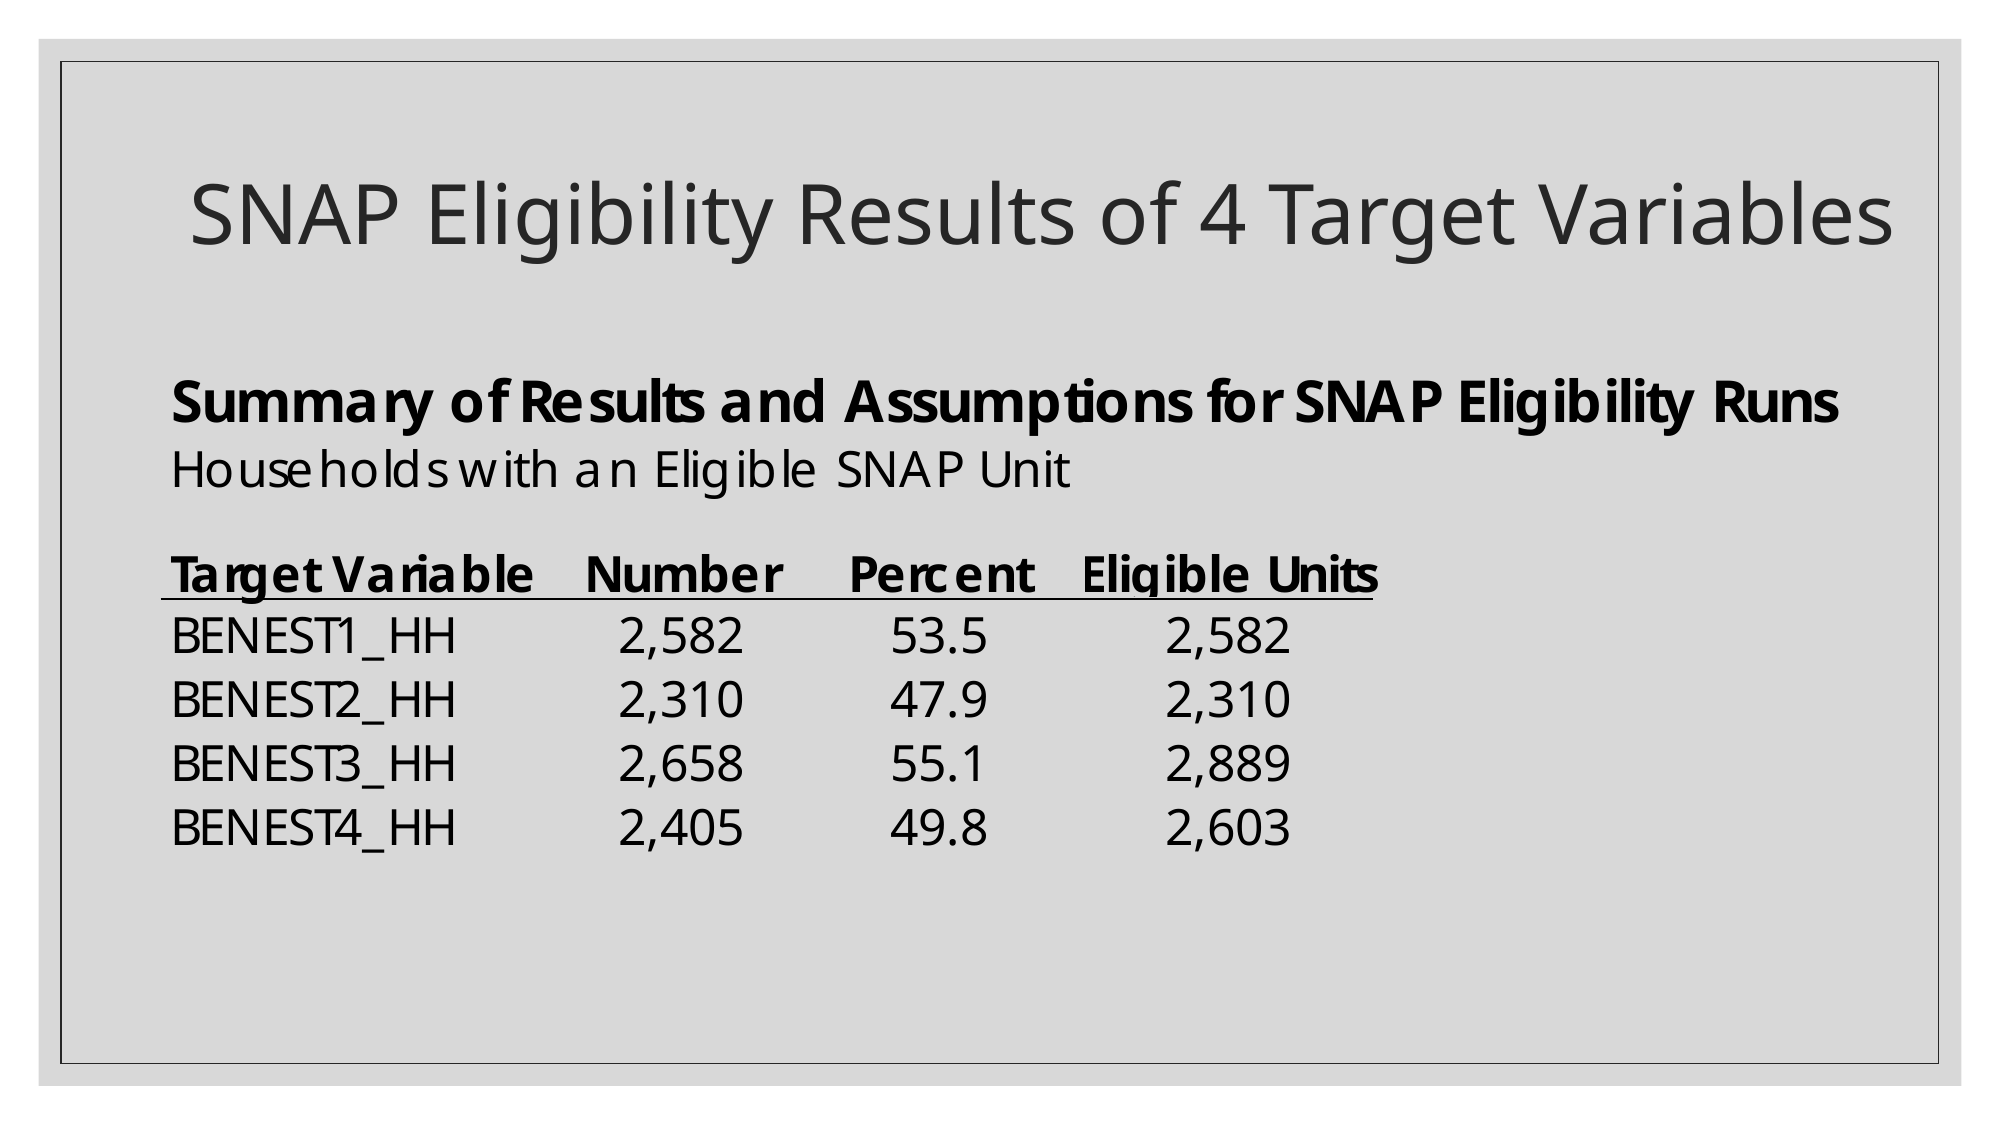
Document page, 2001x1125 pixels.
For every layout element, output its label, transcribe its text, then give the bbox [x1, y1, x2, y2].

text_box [160, 357, 1874, 857]
title SNAP Eligibility Results of 4 Target Variables [174, 105, 1944, 331]
